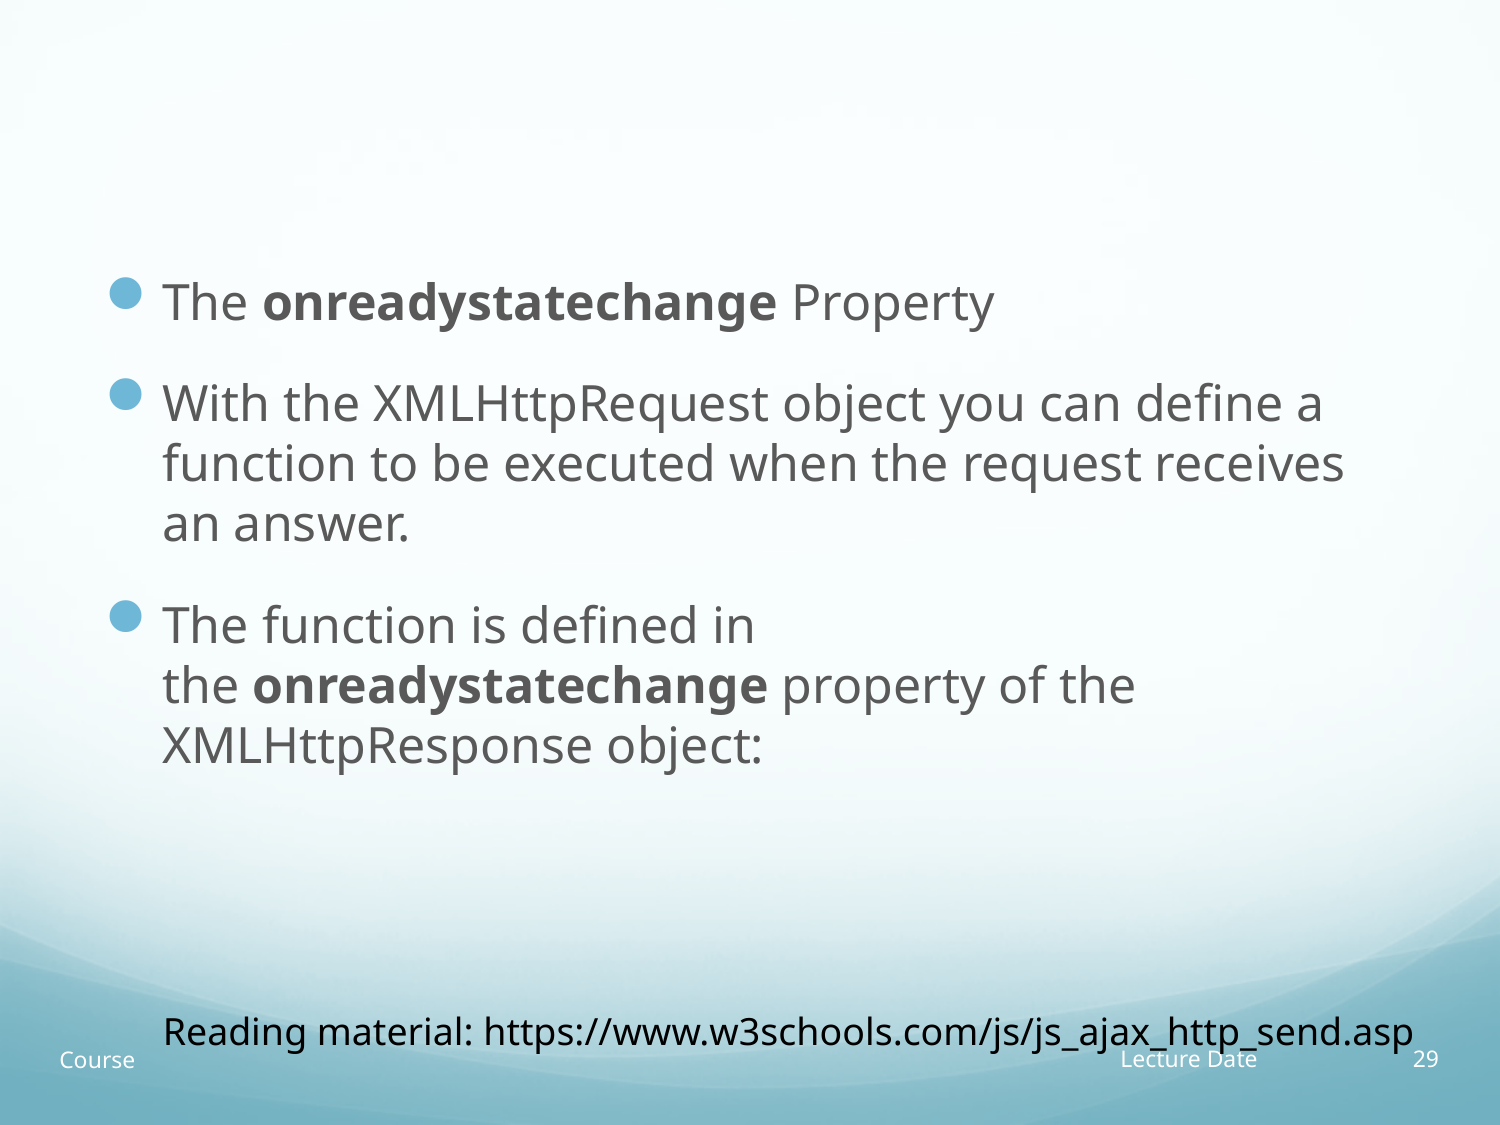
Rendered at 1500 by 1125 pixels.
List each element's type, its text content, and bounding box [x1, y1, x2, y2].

list The onreadystatechange Property With the XMLHttpRequest object you can define a function to be executed when the request receives an answer. The function is defined in the onreadystatechange property of the XMLHttpResponse object: [89, 262, 1410, 976]
text_box Reading material: https://www.w3schools.com/js/js_ajax_http_send.asp [148, 1000, 1449, 1061]
